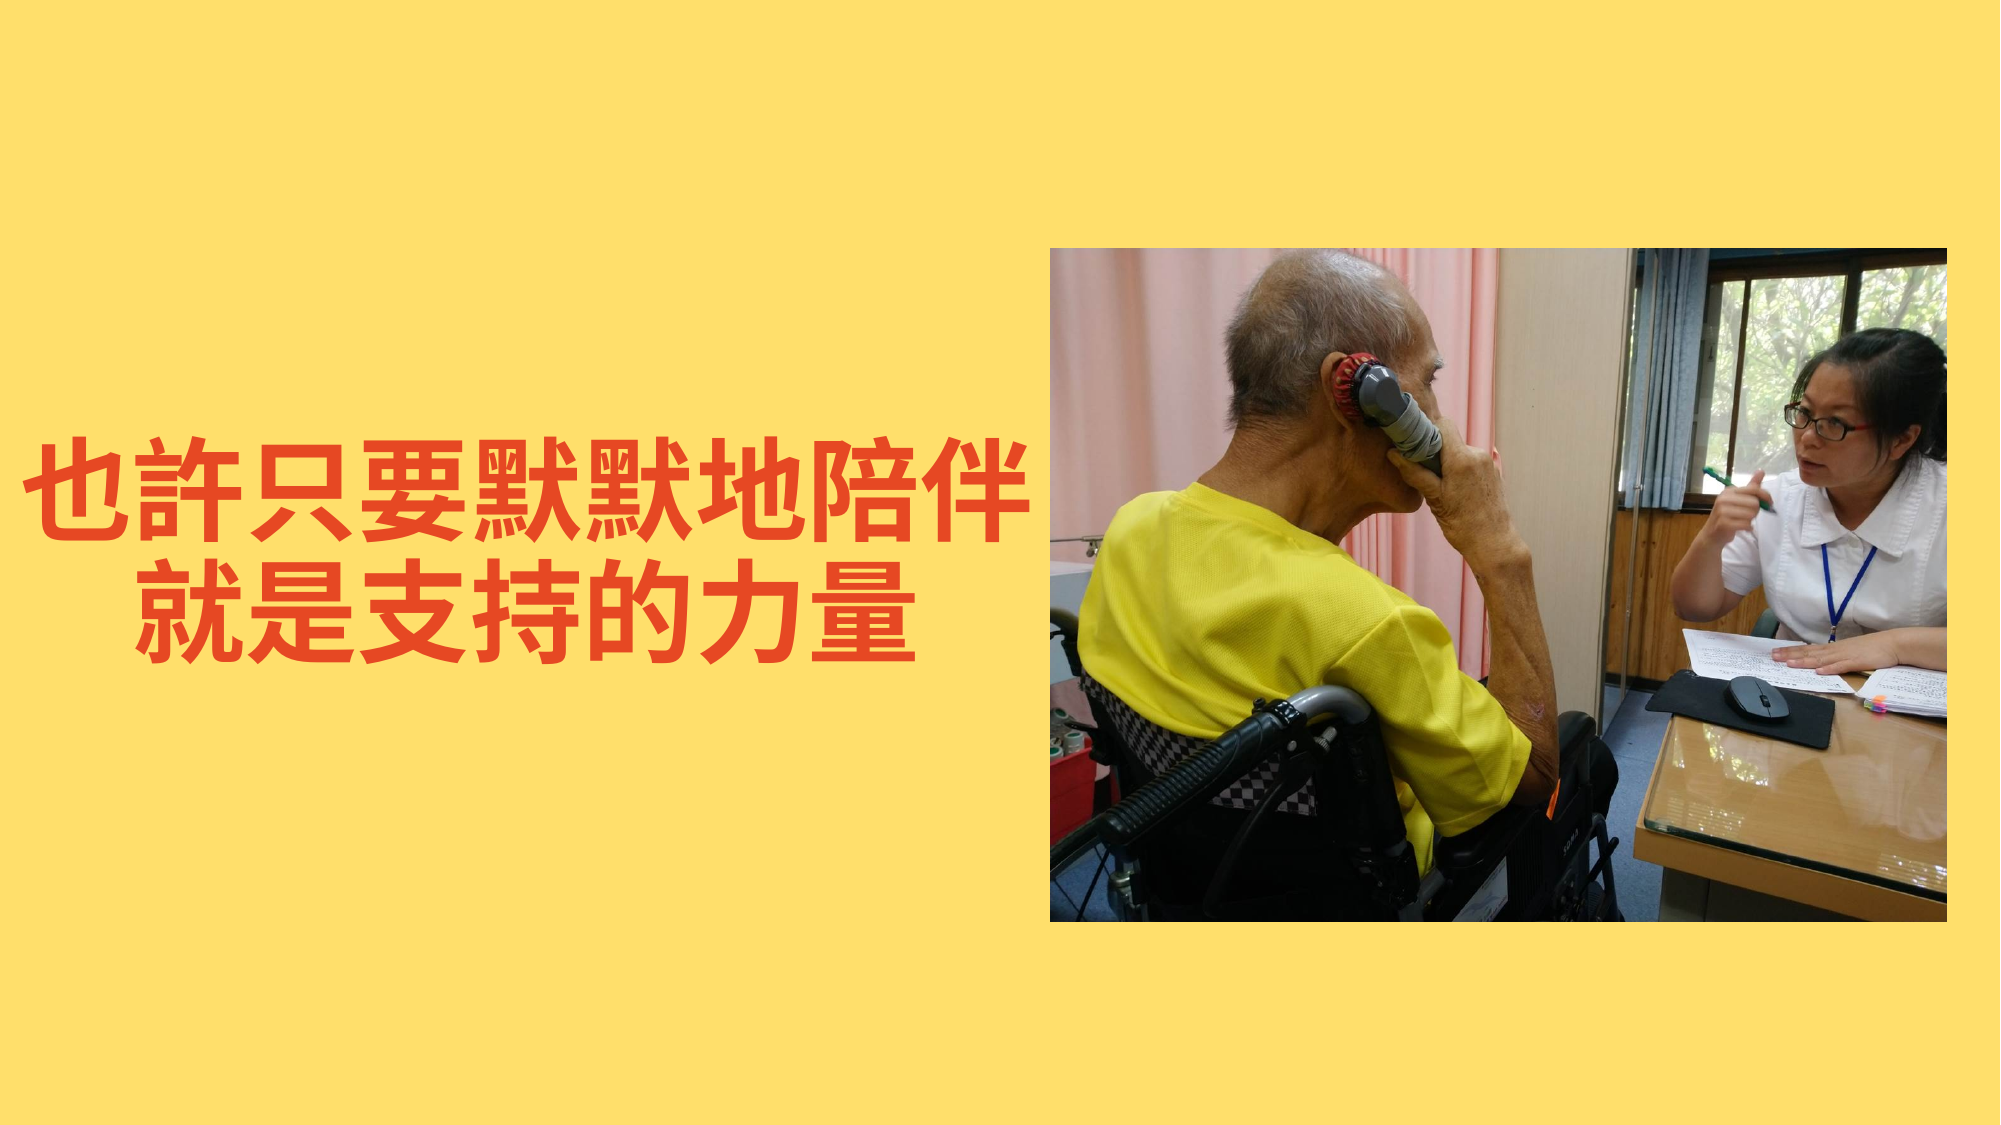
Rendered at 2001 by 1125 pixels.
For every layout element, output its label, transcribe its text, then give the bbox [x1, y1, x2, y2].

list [1050, 248, 1947, 922]
title 也許只要默默地陪伴 就是支持的力量 [18, 425, 1035, 686]
